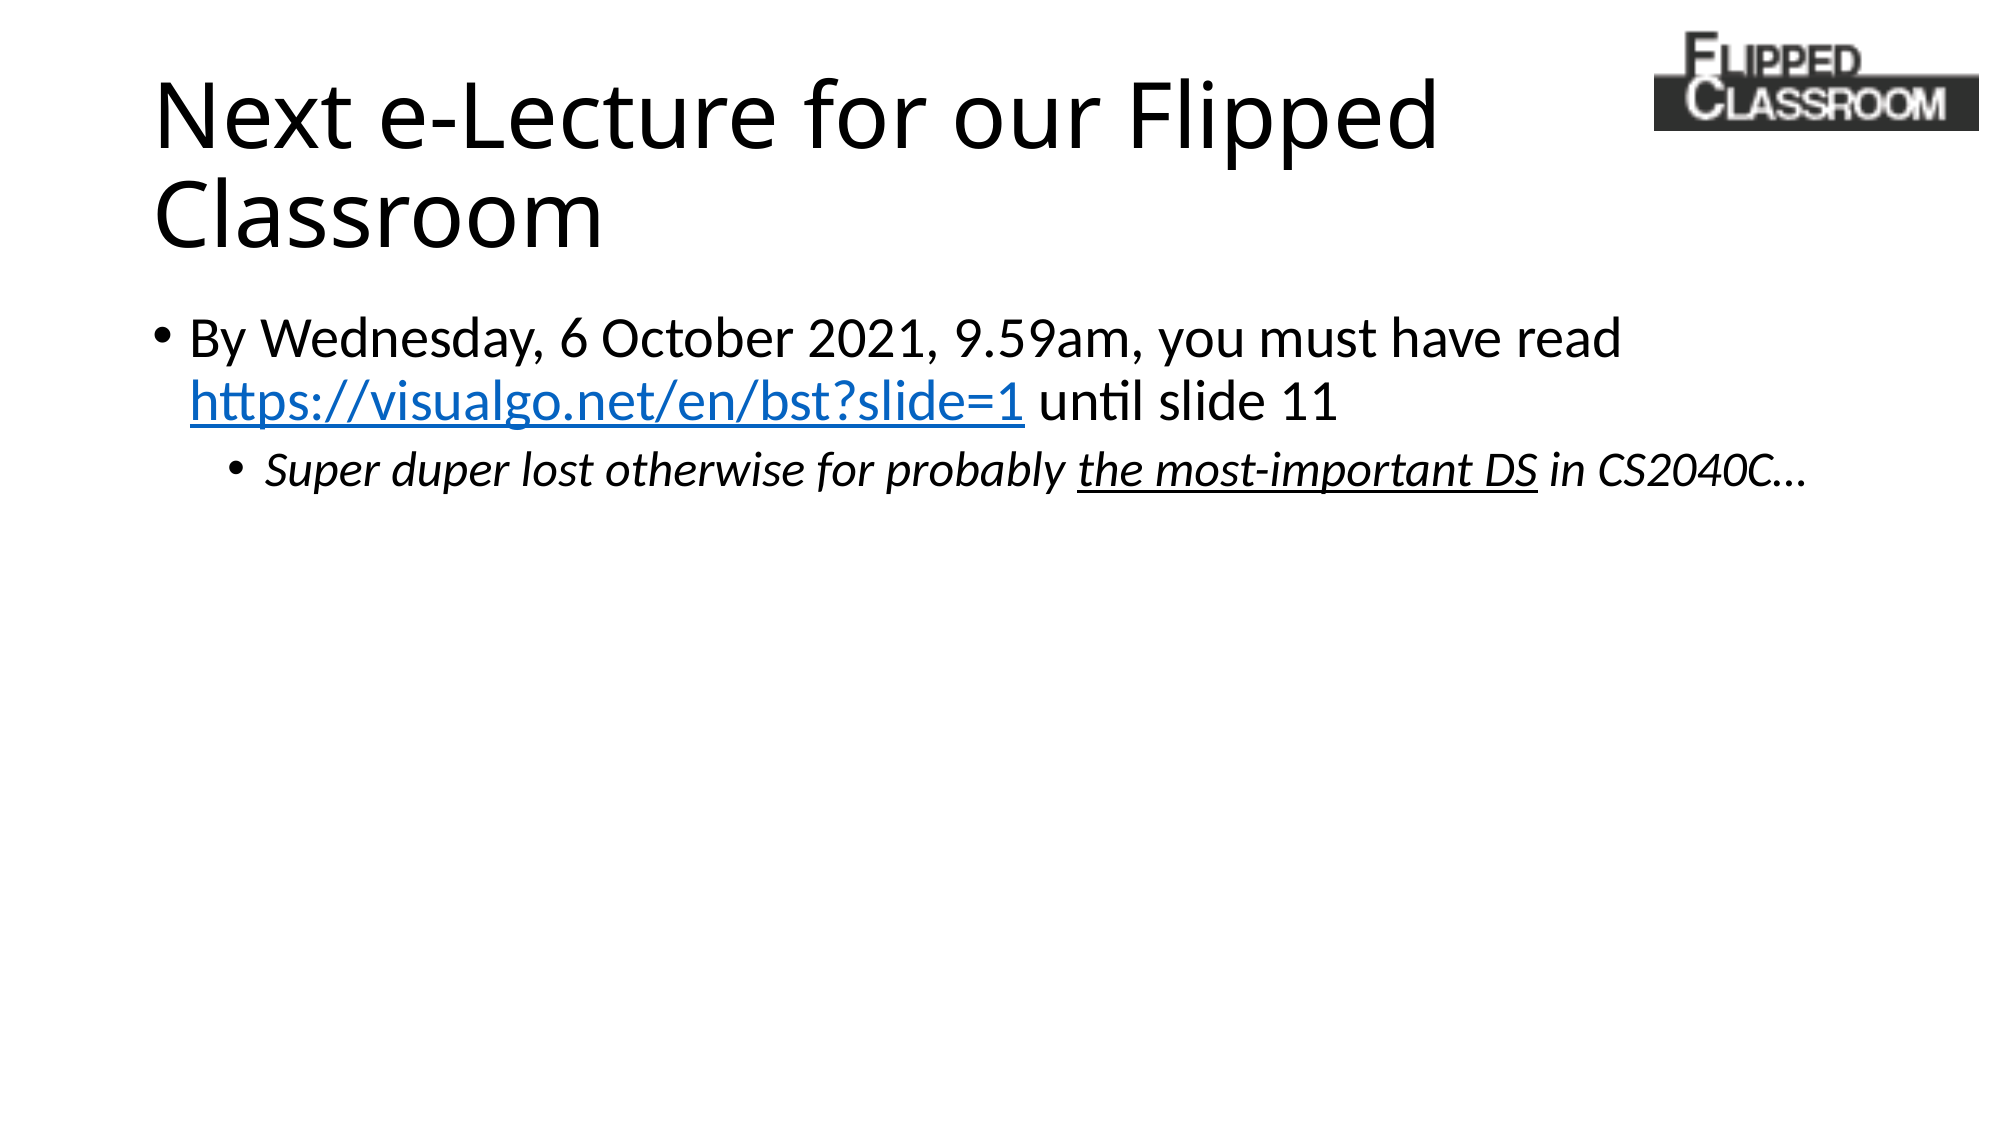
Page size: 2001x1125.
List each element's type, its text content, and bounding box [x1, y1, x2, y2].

list By Wednesday, 6 October 2021, 9.59am, you must have read https://visualgo.net/en/bst?slide=1 until slide 11 Super duper lost otherwise for probably the most-important DS in CS2040C… [137, 299, 1863, 1014]
title Next e-Lecture for our Flipped Classroom [137, 59, 1863, 278]
picture [1654, 23, 1979, 131]
